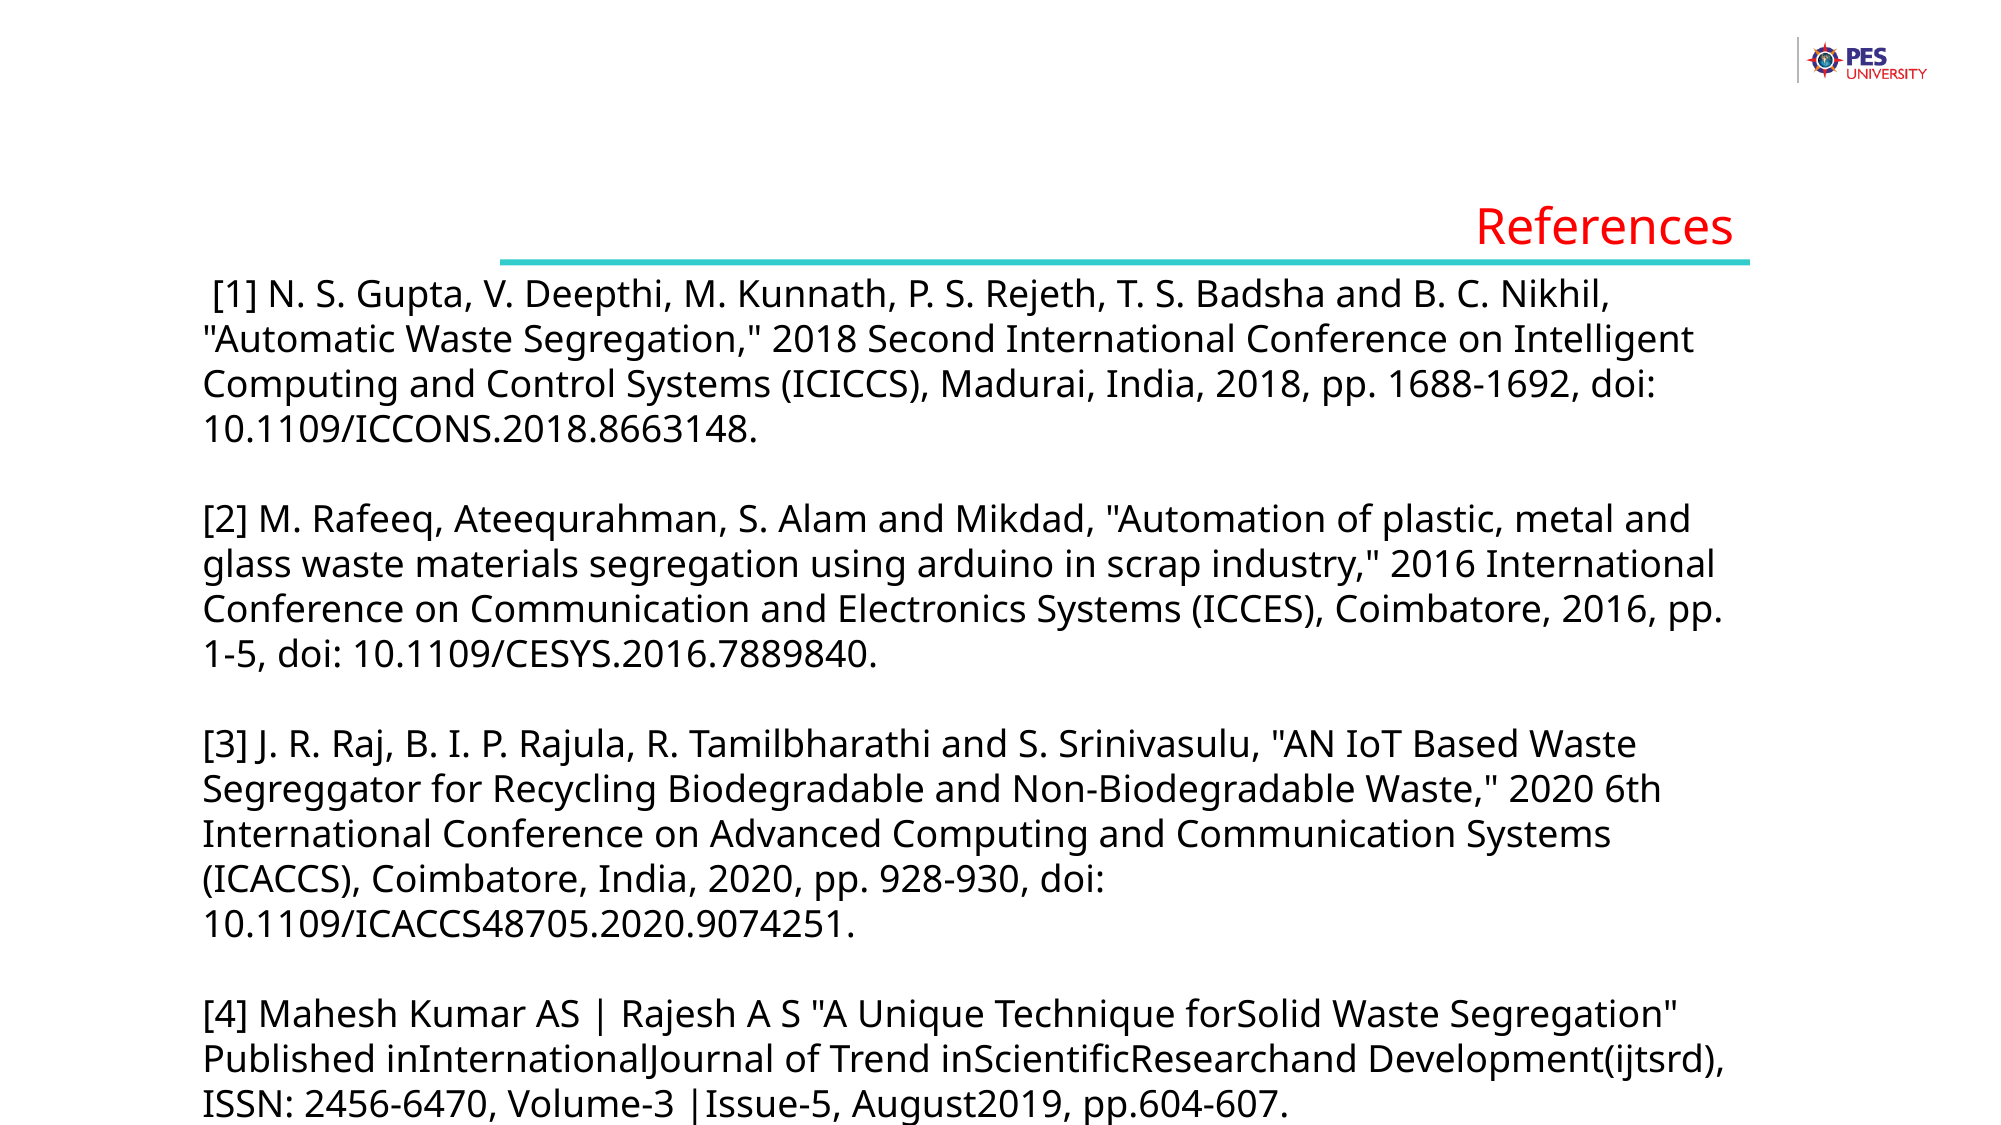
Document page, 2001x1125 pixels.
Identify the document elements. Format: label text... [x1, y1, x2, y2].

text_box [1] N. S. Gupta, V. Deepthi, M. Kunnath, P. S. Rejeth, T. S. Badsha and B. C. Nikhil, "Automatic Waste Segregation," 2018 Second International Conference on Intelligent Computing and Control Systems (ICICCS), Madurai, India, 2018, pp. 1688-1692, doi: 10.1109/ICCONS.2018.8663148. [2] M. Rafeeq, Ateequrahman, S. Alam and Mikdad, "Automation of plastic, metal and glass waste materials segregation using arduino in scrap industry," 2016 International Conference on Communication and Electronics Systems (ICCES), Coimbatore, 2016, pp. 1-5, doi: 10.1109/CESYS.2016.7889840. [3] J. R. Raj, B. I. P. Rajula, R. Tamilbharathi and S. Srinivasulu, "AN IoT Based Waste Segreggator for Recycling Biodegradable and Non-Biodegradable Waste," 2020 6th International Conference on Advanced Computing and Communication Systems (ICACCS), Coimbatore, India, 2020, pp. 928-930, doi: 10.1109/ICACCS48705.2020.9074251. [4] Mahesh Kumar AS | Rajesh A S "A Unique Technique forSolid Waste Segregation" Published inInternationalJournal of Trend inScientificResearchand Development(ijtsrd), ISSN: 2456-6470, Volume-3 |Issue-5, August2019, pp.604-607. [187, 262, 1763, 1125]
text_box References [474, 187, 1750, 262]
picture [1806, 41, 1927, 79]
